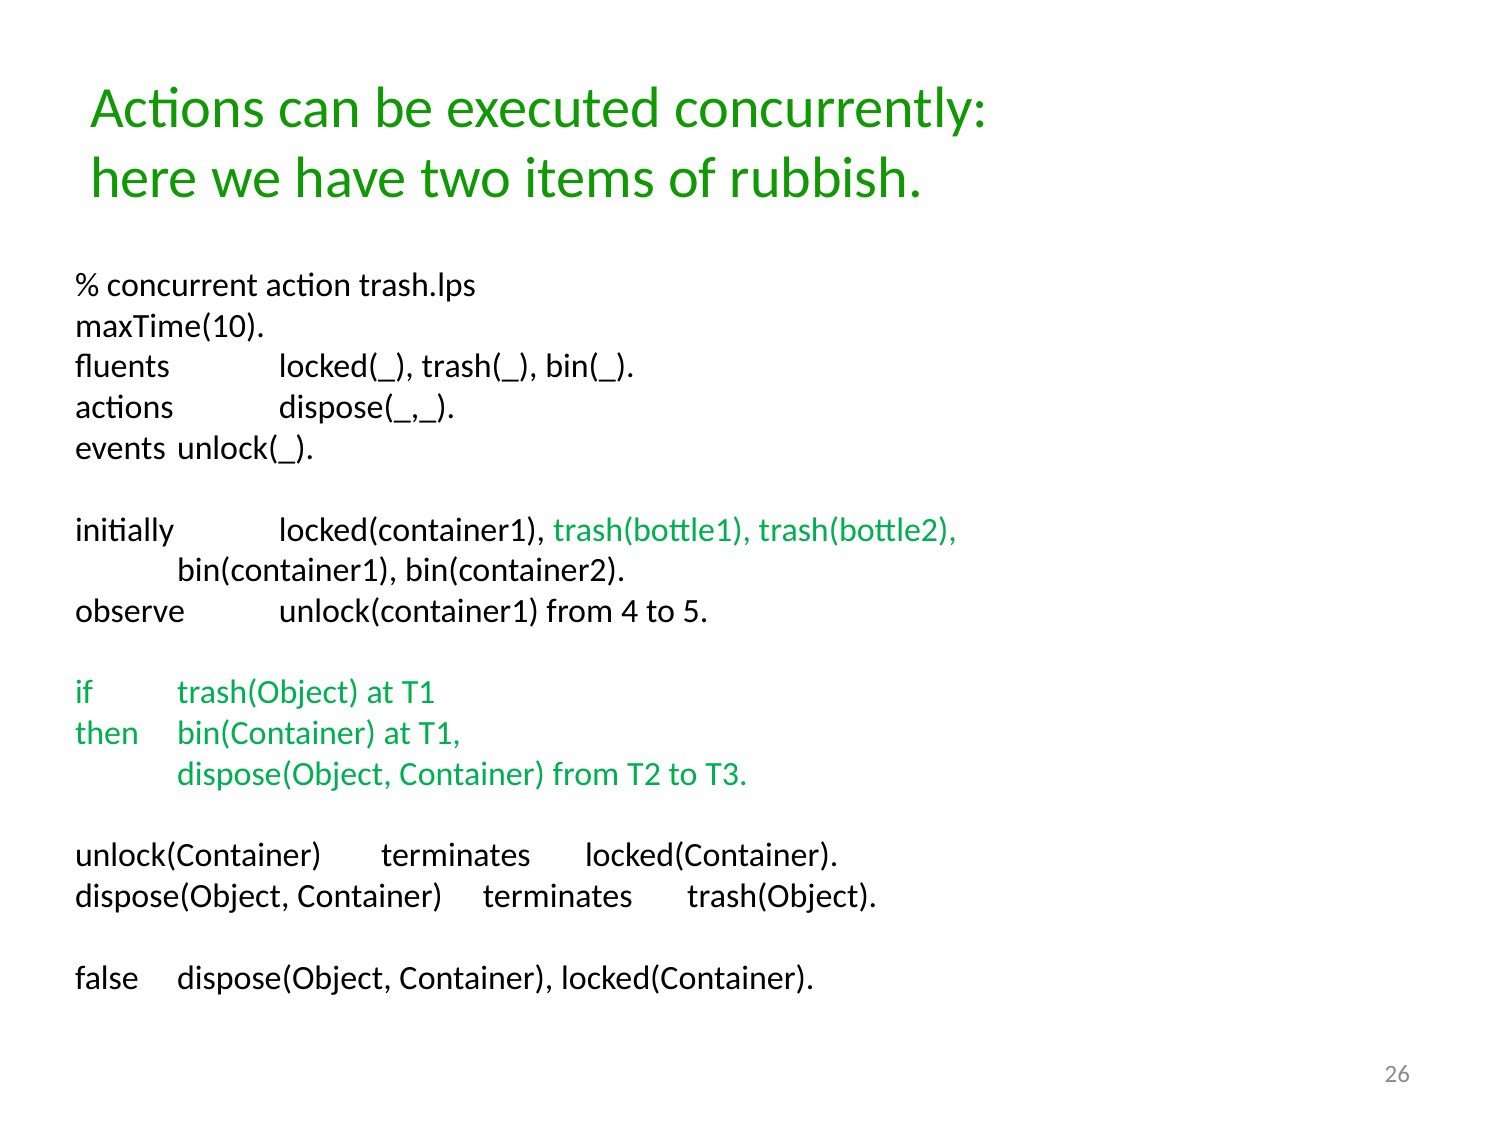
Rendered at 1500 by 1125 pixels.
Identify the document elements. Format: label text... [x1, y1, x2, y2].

slide_number 26 [1074, 1042, 1425, 1103]
list % concurrent action trash.lps maxTime(10). fluents locked(_), trash(_), bin(_). actions dispose(_,_). events unlock(_). initially locked(container1), trash(bottle1), trash(bottle2), bin(container1), bin(container2). observe unlock(container1) from 4 to 5. if trash(Object) at T1 then bin(Container) at T1, dispose(Object, Container) from T2 to T3. unlock(Container) terminates locked(Container). dispose(Object, Container) terminates trash(Object). false dispose(Object, Container), locked(Container). [75, 262, 1425, 1005]
title Actions can be executed concurrently: here we have two items of rubbish. [75, 45, 1425, 233]
